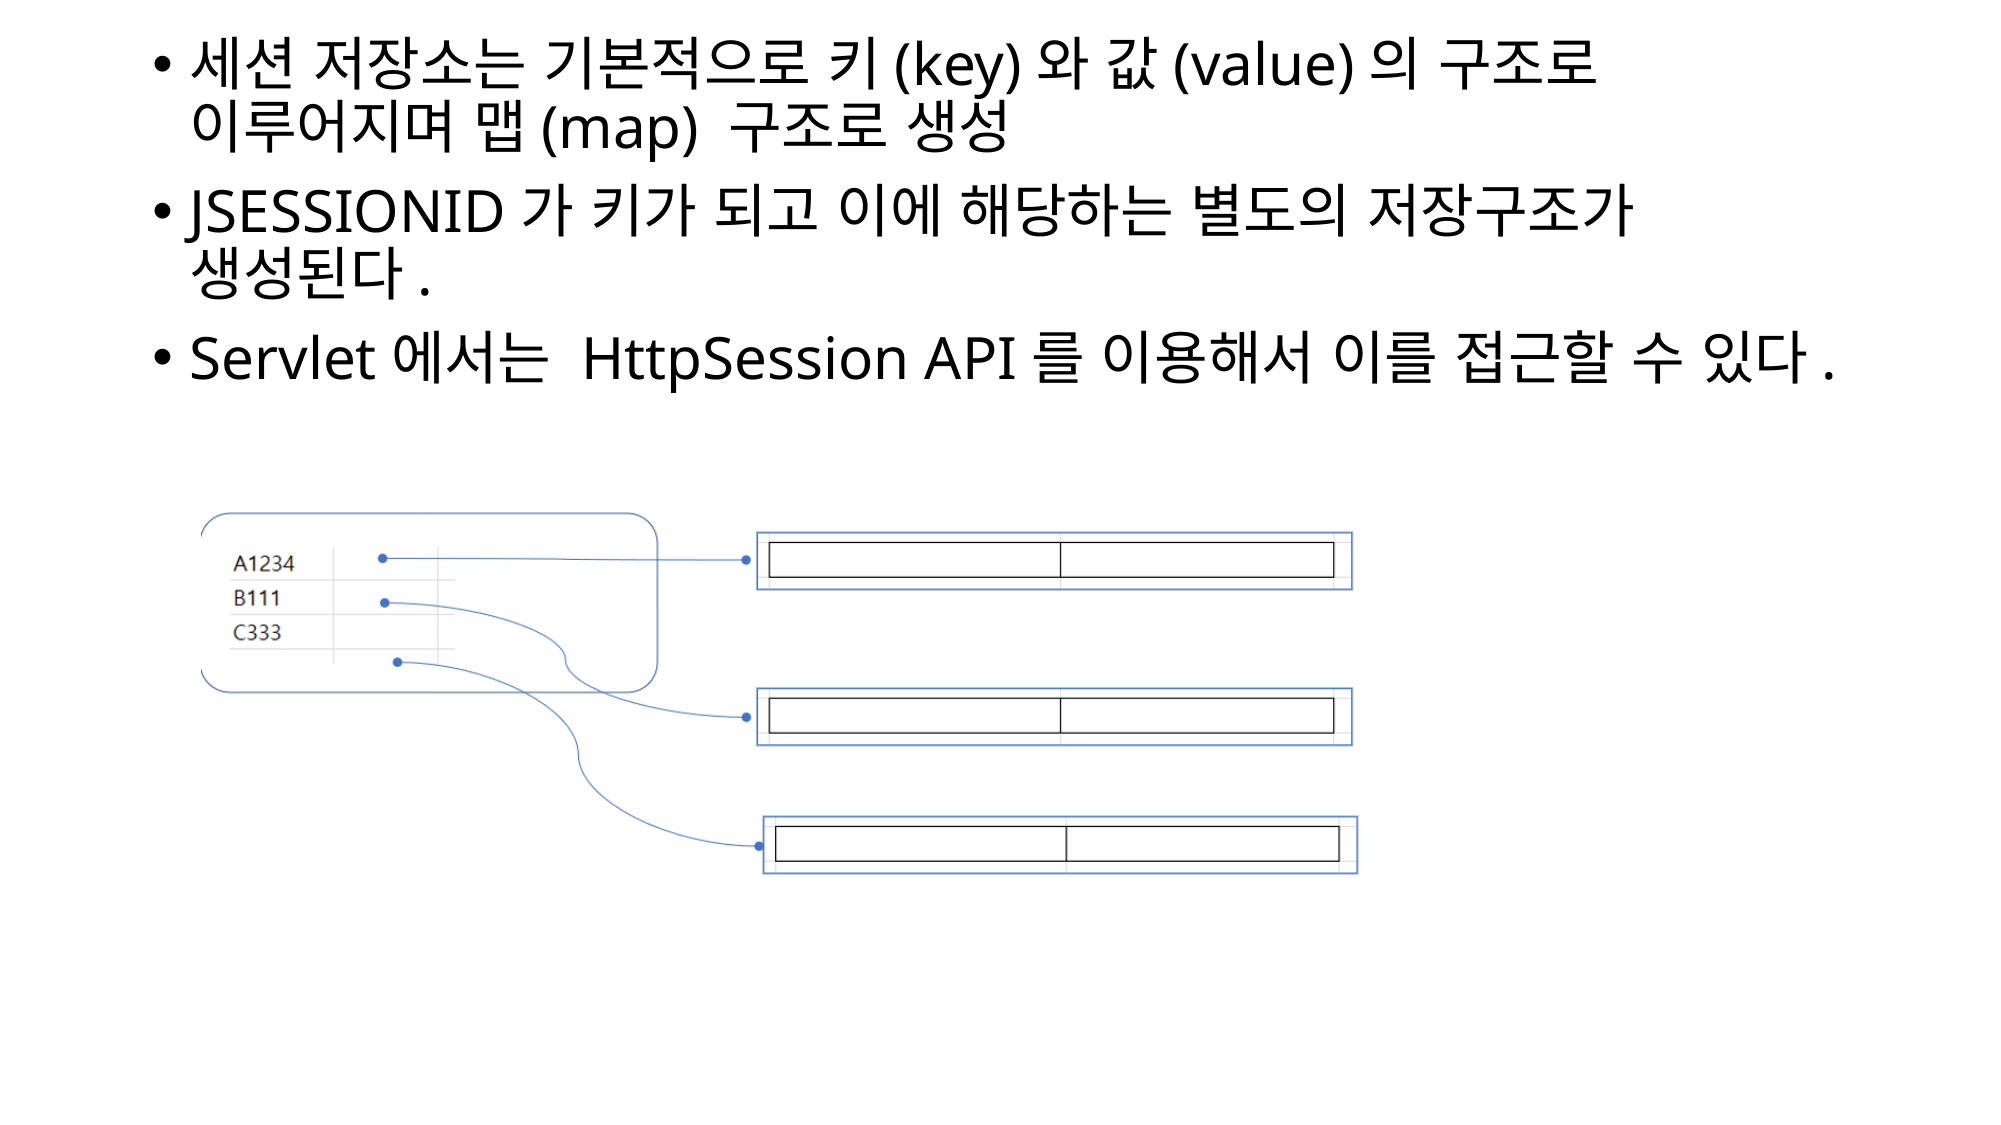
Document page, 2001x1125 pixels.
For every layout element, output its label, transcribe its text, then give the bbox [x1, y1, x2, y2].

list 세션 저장소는 기본적으로 키(key)와 값(value)의 구조로 이루어지며 맵(map) 구조로 생성 JSESSIONID가 키가 되고 이에 해당하는 별도의 저장구조가 생성된다. Servlet에서는 HttpSession API를 이용해서 이를 접근할 수 있다. [137, 27, 1863, 1014]
picture [201, 489, 1402, 880]
